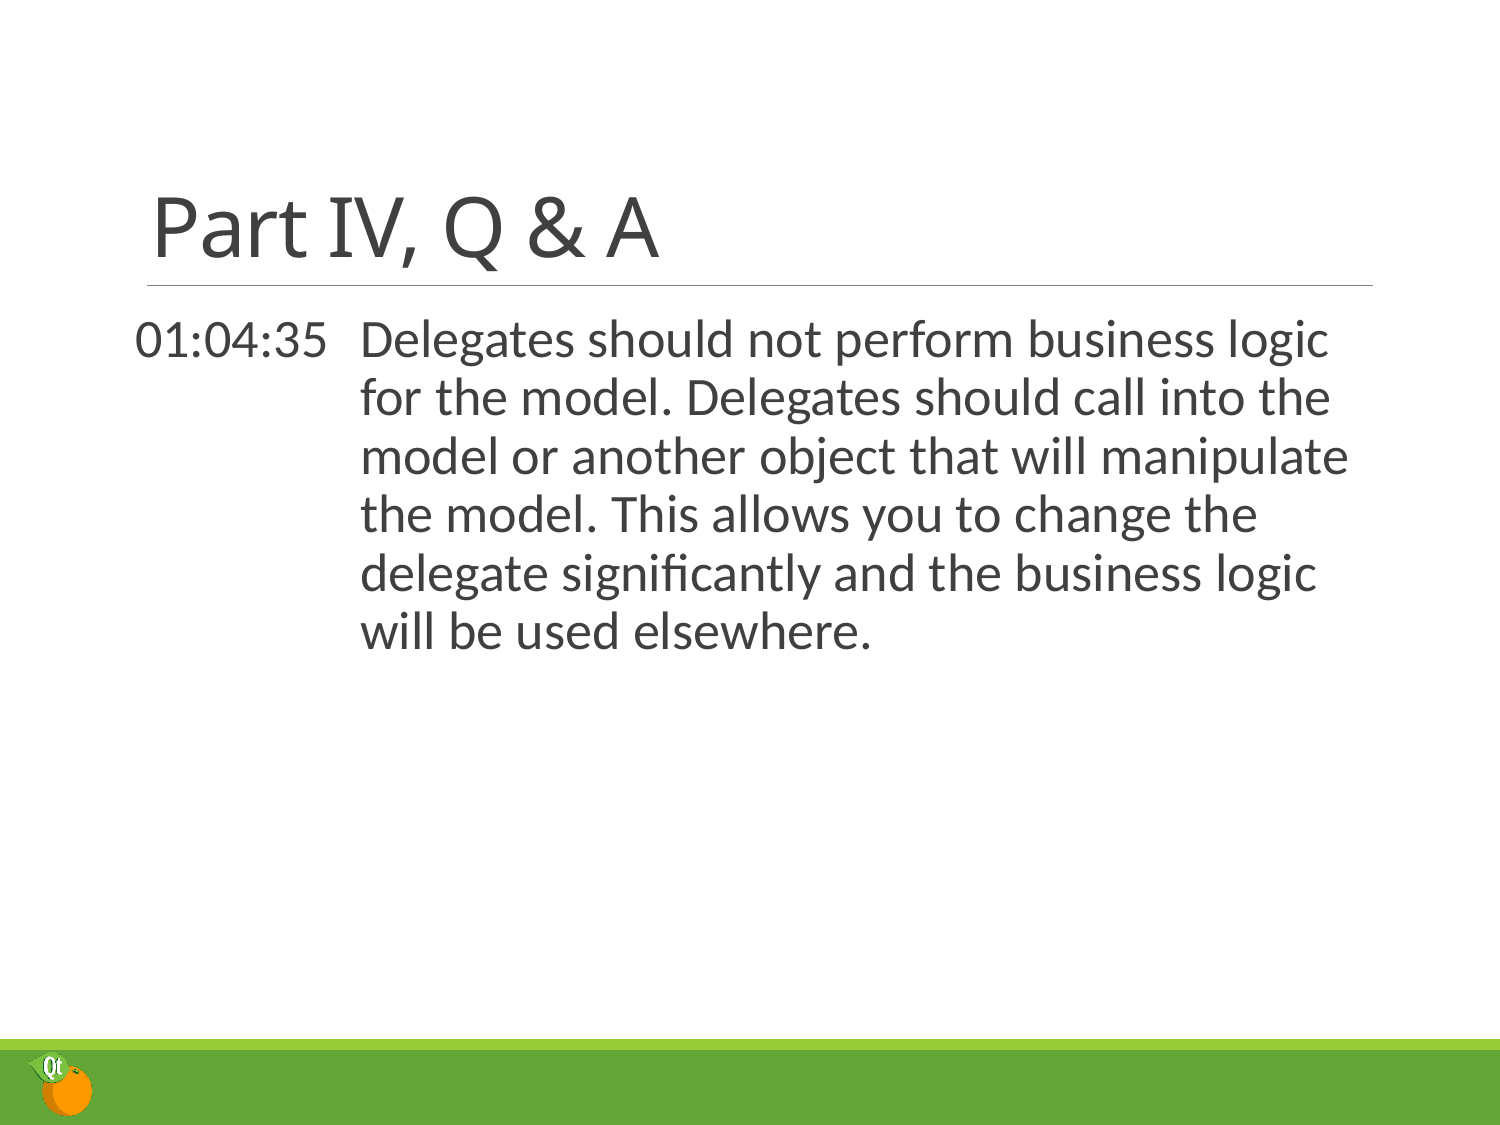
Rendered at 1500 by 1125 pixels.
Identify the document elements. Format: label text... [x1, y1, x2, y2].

list 01:04:35 Delegates should not perform business logic for the model. Delegates should call into the model or another object that will manipulate the model. This allows you to change the delegate significantly and the business logic will be used elsewhere. [135, 302, 1373, 963]
picture [26, 1052, 92, 1116]
title Part IV, Q & A [135, 47, 1373, 285]
